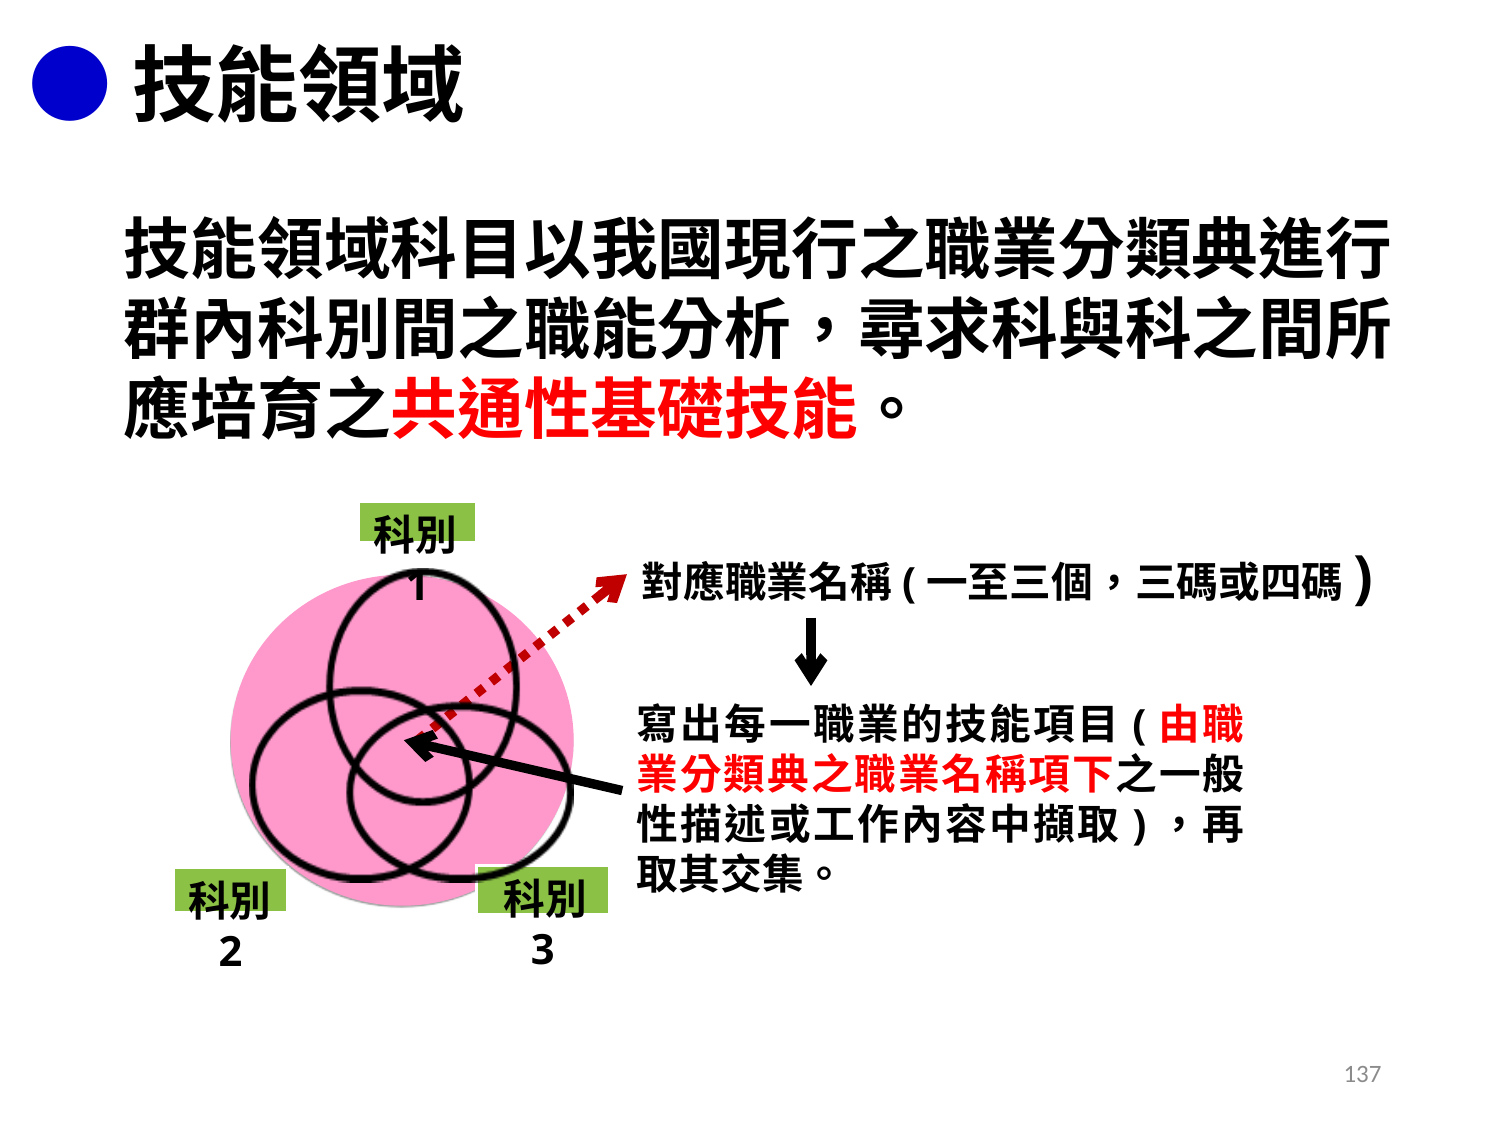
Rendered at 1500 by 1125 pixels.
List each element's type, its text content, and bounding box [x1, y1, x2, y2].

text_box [173, 501, 1398, 915]
text_box 技能領域科目以我國現行之職業分類典進行群內科別間之職能分析，尋求科與科之間所應培育之共通性基礎技能。 [109, 199, 1453, 455]
picture [249, 568, 574, 883]
text_box ●技能領域 [14, 24, 1397, 140]
slide_number 137 [1059, 1042, 1397, 1103]
